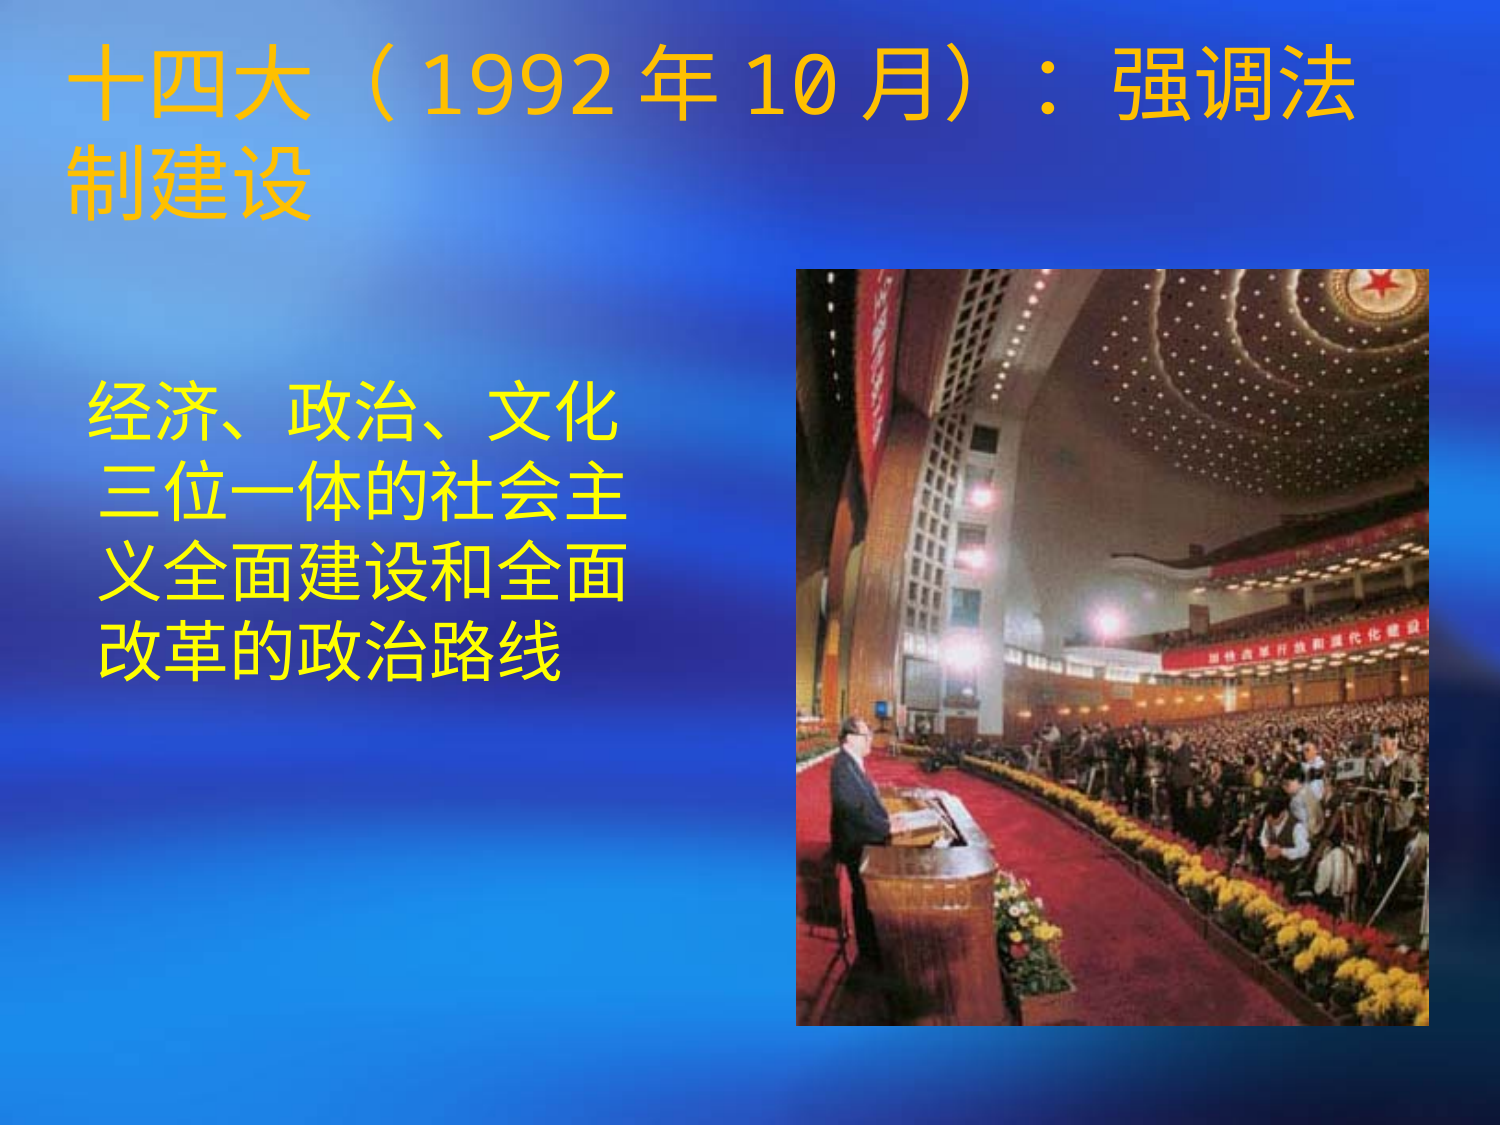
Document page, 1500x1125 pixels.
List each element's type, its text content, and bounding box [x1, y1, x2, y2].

list 经济、政治、文化三位一体的社会主义全面建设和全面改革的政治路线 [24, 362, 692, 1026]
title 十四大（1992年10月）：强调法制建设 [49, 37, 1451, 226]
picture [0, 0, 1500, 1125]
